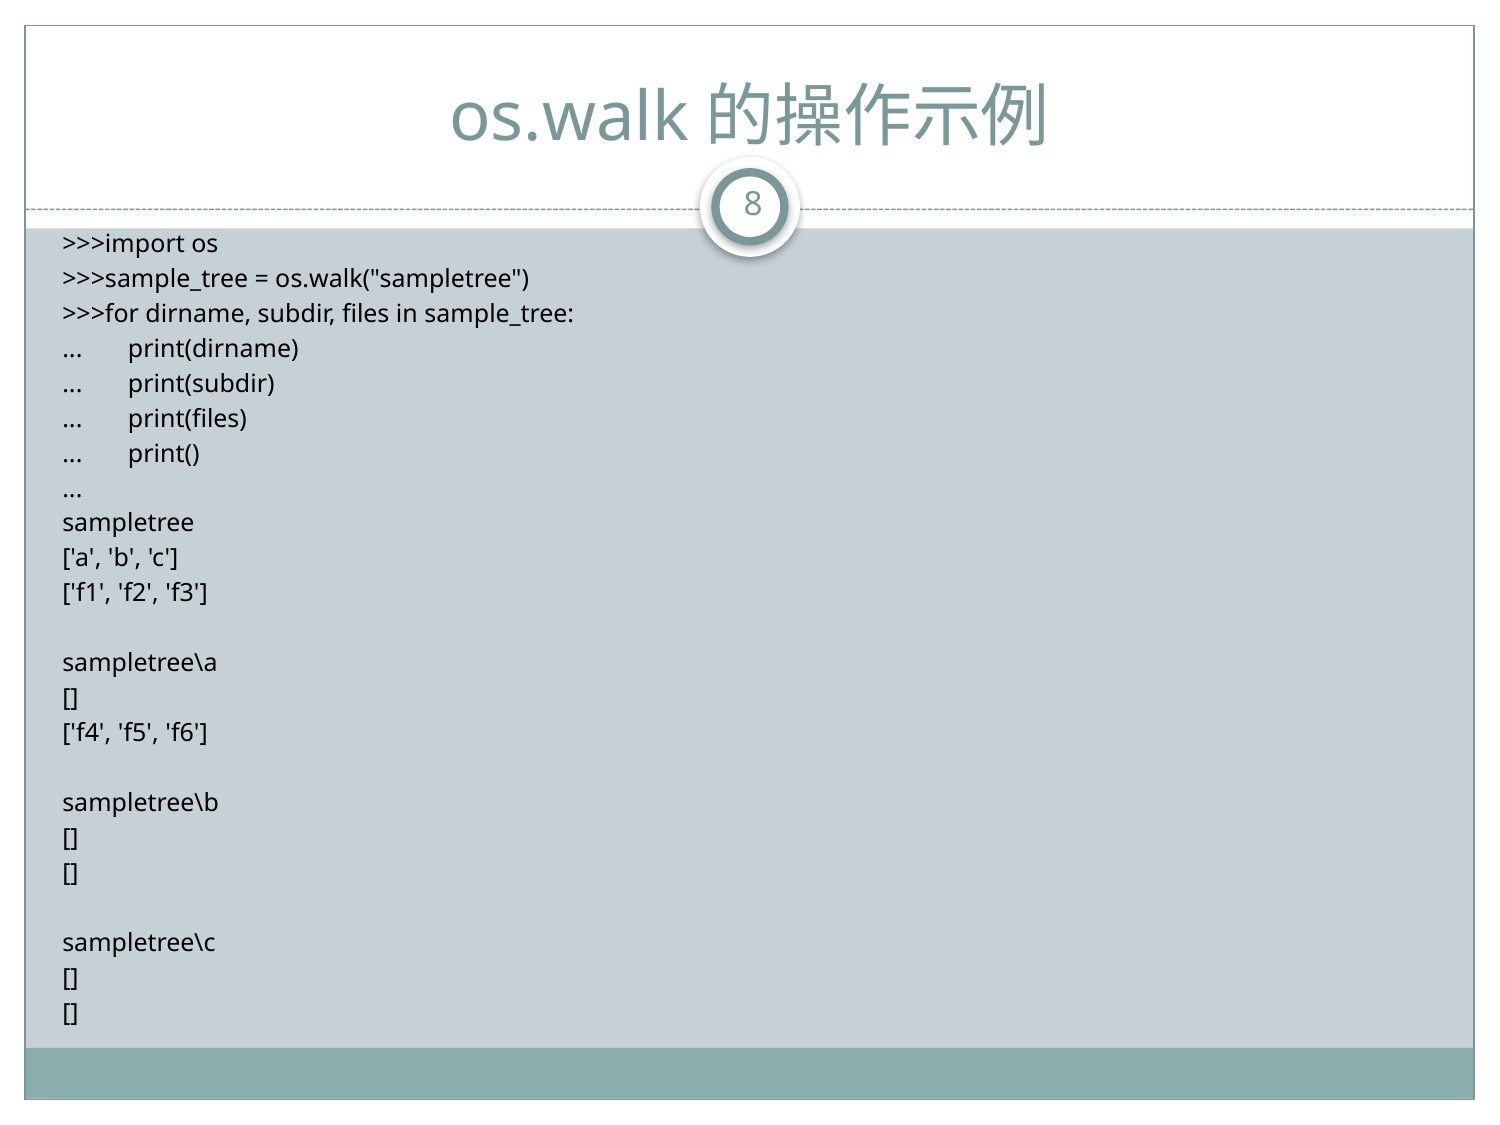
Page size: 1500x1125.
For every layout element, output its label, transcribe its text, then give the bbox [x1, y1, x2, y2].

slide_number 8 [715, 168, 791, 241]
title os.walk的操作示例 [49, 37, 1450, 162]
list >>>import os >>>sample_tree = os.walk("sampletree") >>>for dirname, subdir, files in sample_tree: ... print(dirname) ... print(subdir) ... print(files) ... print() ... sampletree ['a', 'b', 'c'] ['f1', 'f2', 'f3'] sampletree\a [] ['f4', 'f5', 'f6'] sampletree\b [] [] sampletree\c [] [] [47, 219, 1443, 970]
